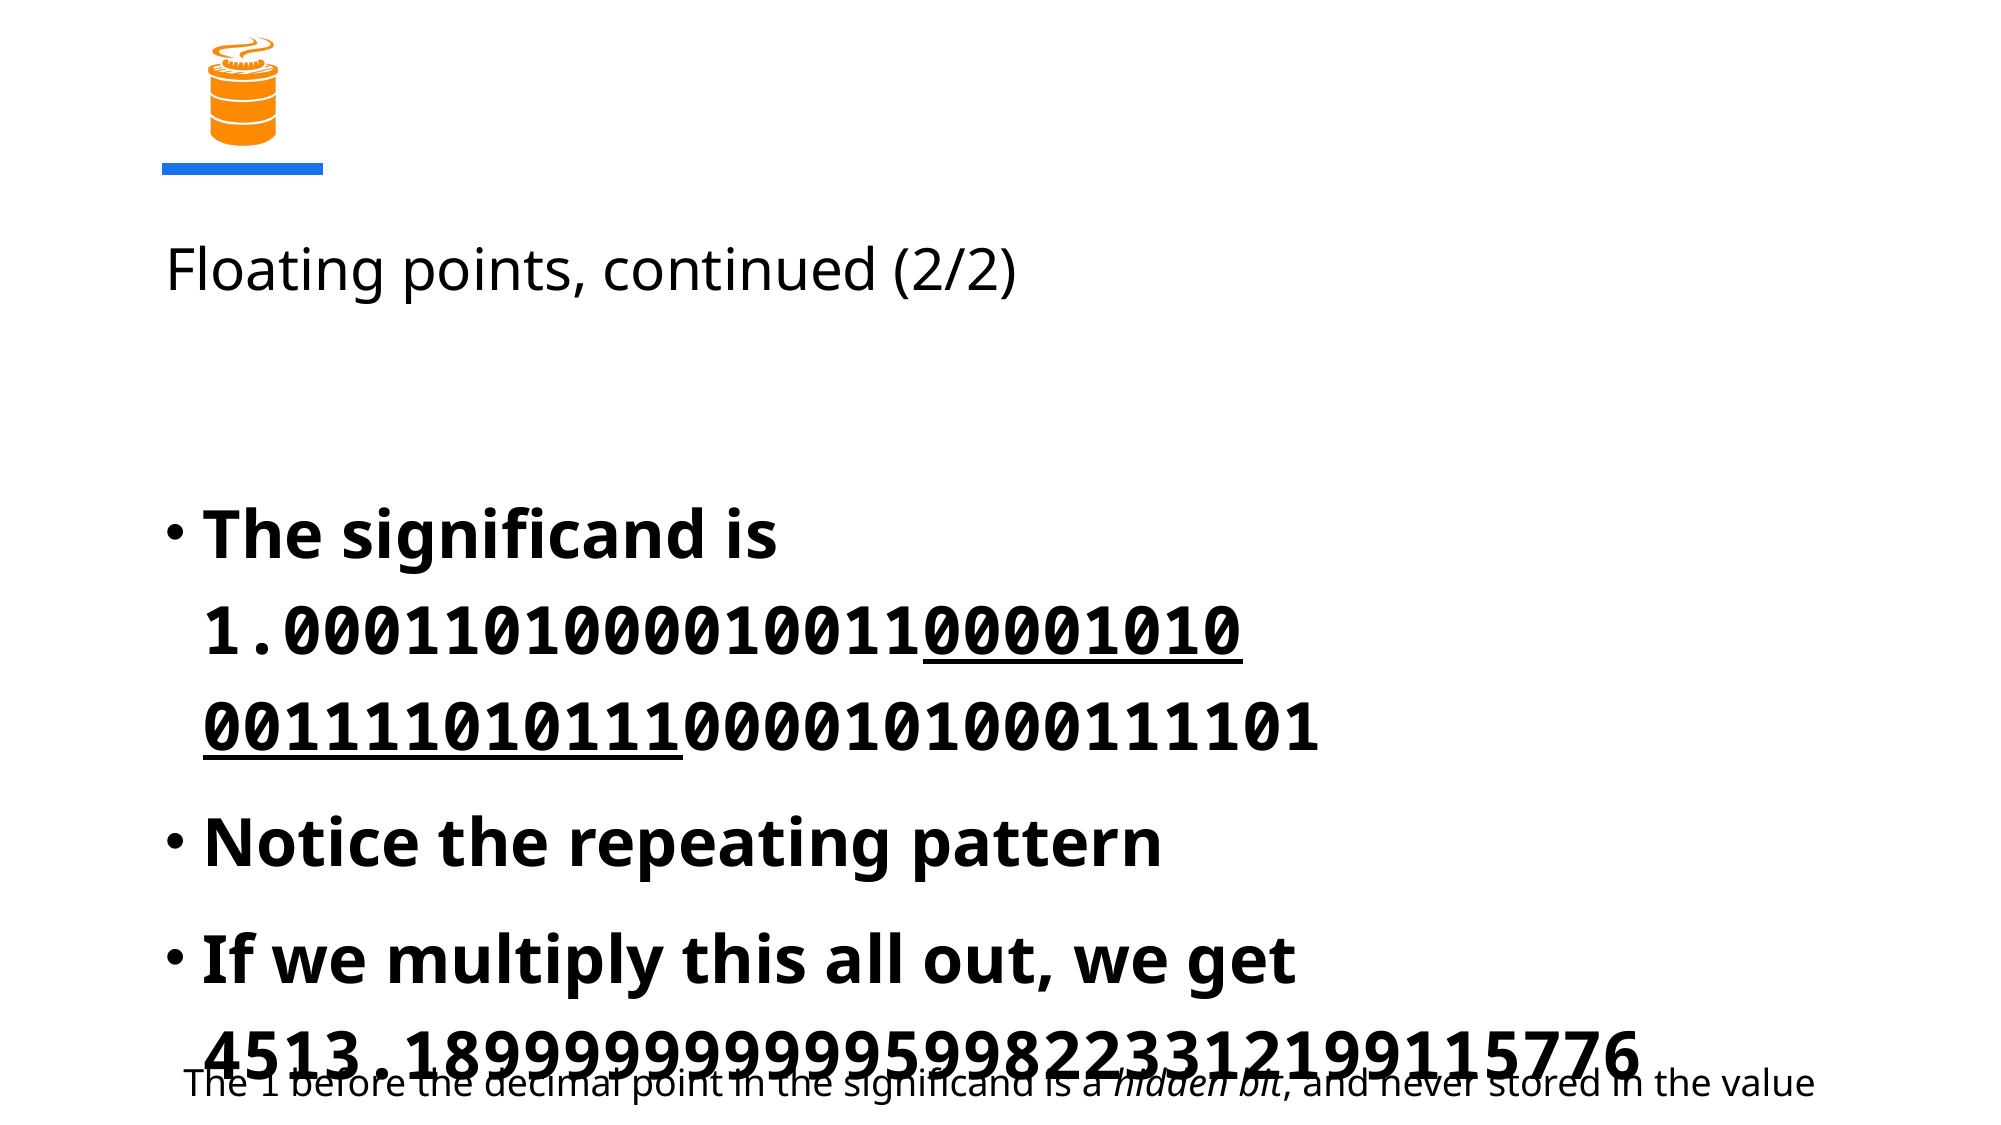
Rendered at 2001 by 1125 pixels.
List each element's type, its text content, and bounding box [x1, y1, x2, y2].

list The significand is 1.000110100001001100001010 0011110101110000101000111101 Notice the repeating pattern If we multiply this all out, we get 4513.1899999999995998223312199115776 [150, 468, 1850, 1055]
title Floating points, continued (2/2) [150, 224, 1850, 441]
text_box The 1 before the decimal point in the significand is a hidden bit, and never stored in the value [168, 1051, 1832, 1112]
picture [208, 37, 279, 146]
